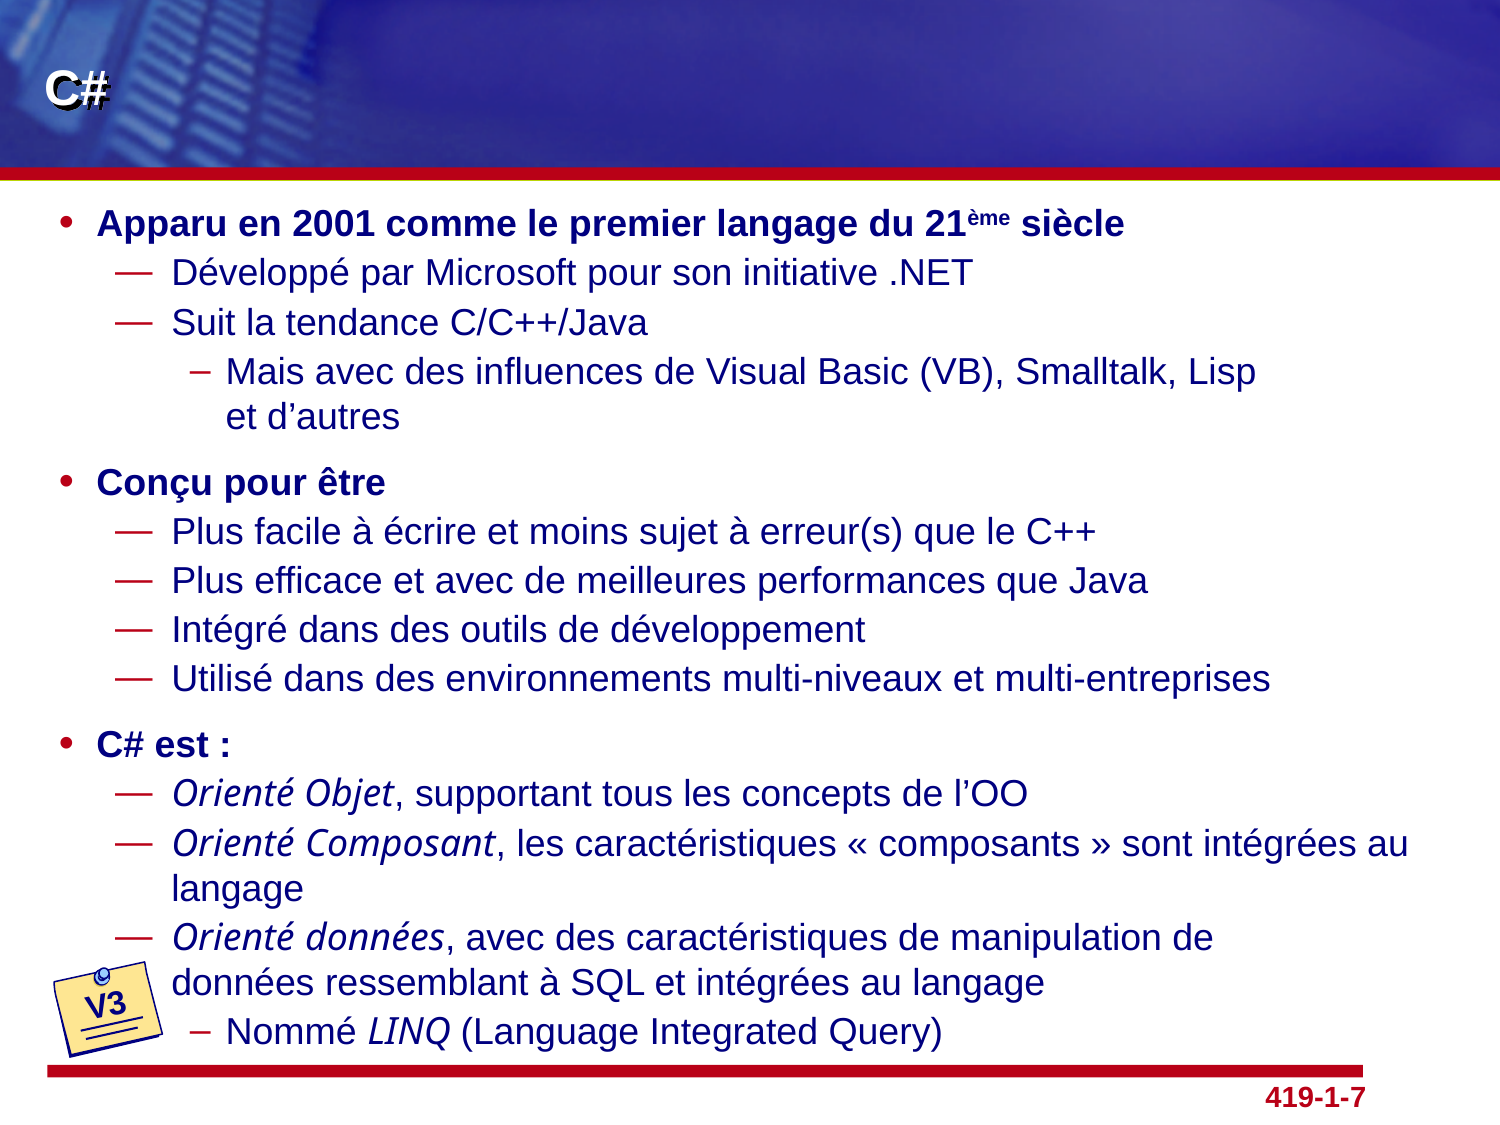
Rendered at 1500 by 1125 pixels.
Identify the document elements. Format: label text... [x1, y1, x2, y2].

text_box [53, 961, 163, 1059]
title C# [29, 26, 1308, 146]
list Apparu en 2001 comme le premier langage du 21ème siècle Développé par Microsoft pour son initiative .NET Suit la tendance C/C++/Java Mais avec des influences de Visual Basic (VB), Smalltalk, Lisp et d’autres Conçu pour être Plus facile à écrire et moins sujet à erreur(s) que le C++ Plus efficace et avec de meilleures performances que Java Intégré dans des outils de développement Utilisé dans des environnements multi-niveaux et multi-entreprises C# est : Orienté Objet, supportant tous les concepts de l’OO Orienté Composant, les caractéristiques « composants » sont intégrées au langage Orienté données, avec des caractéristiques de manipulation de données ressemblant à SQL et intégrées au langage Nommé LINQ (Language Integrated Query) [43, 191, 1455, 1061]
picture [0, 0, 1500, 167]
